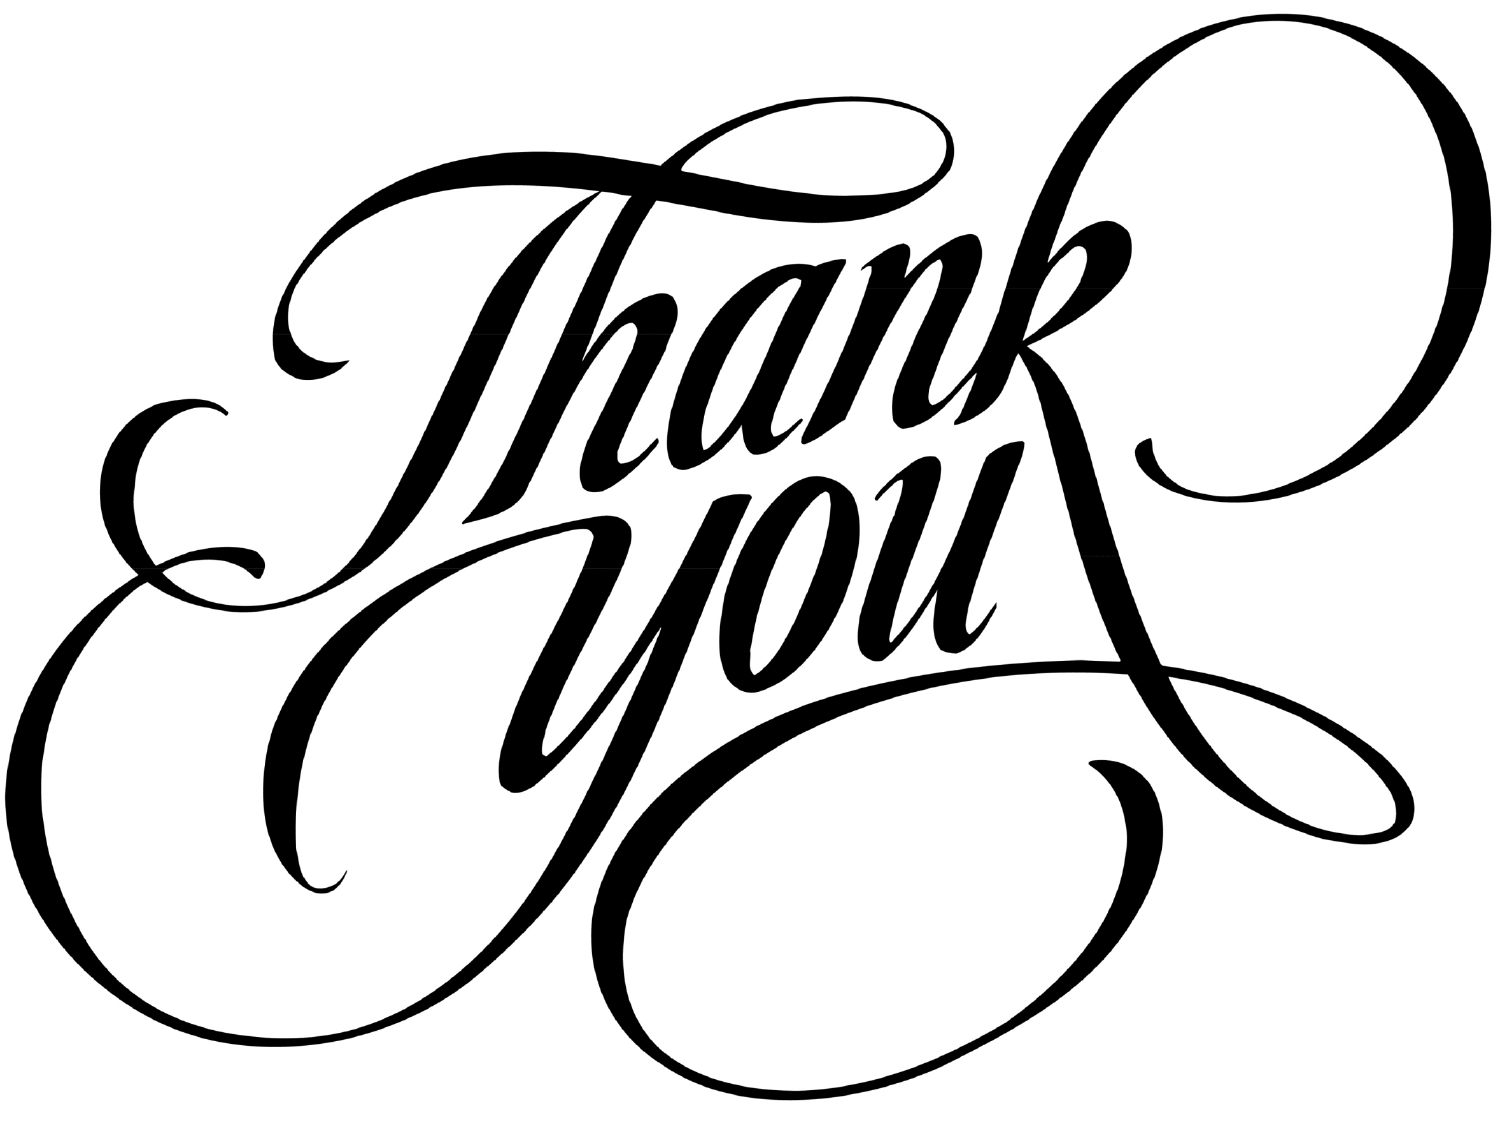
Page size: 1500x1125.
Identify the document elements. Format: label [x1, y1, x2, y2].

list [0, 0, 1500, 1125]
